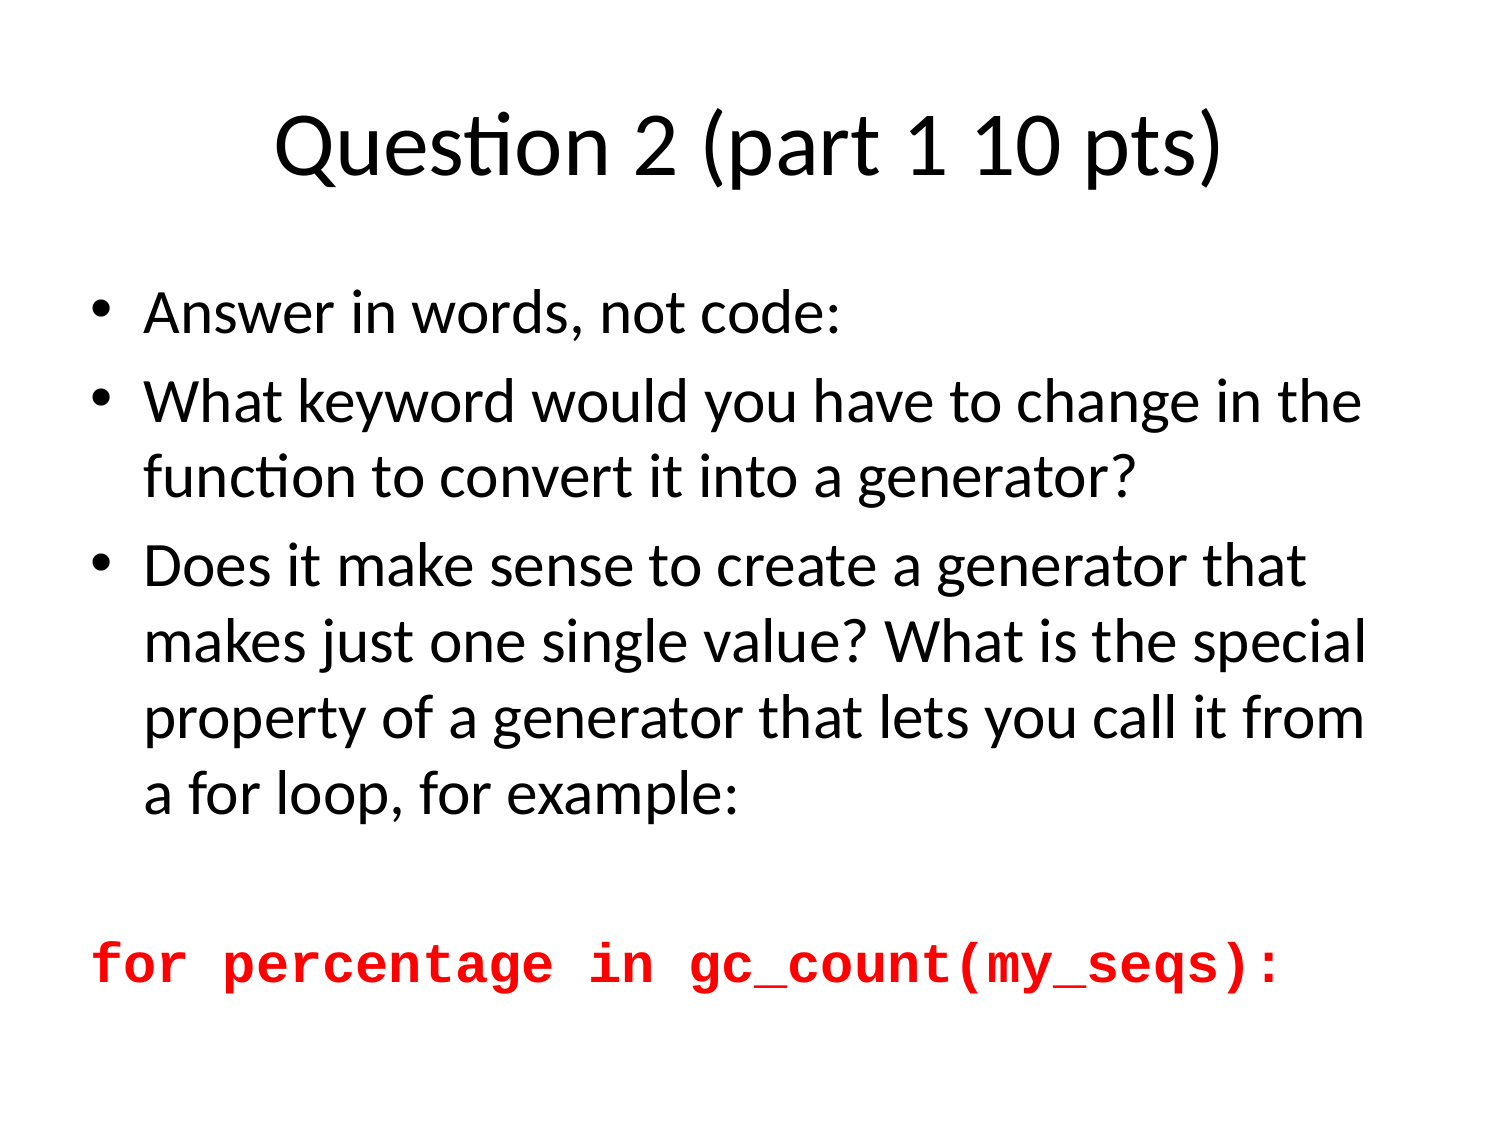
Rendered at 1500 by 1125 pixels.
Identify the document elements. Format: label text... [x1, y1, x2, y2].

list Answer in words, not code: What keyword would you have to change in the function to convert it into a generator? Does it make sense to create a generator that makes just one single value? What is the special property of a generator that lets you call it from a for loop, for example: for percentage in gc_count(my_seqs): [75, 262, 1425, 1005]
title Question 2 (part 1 10 pts) [75, 45, 1425, 233]
